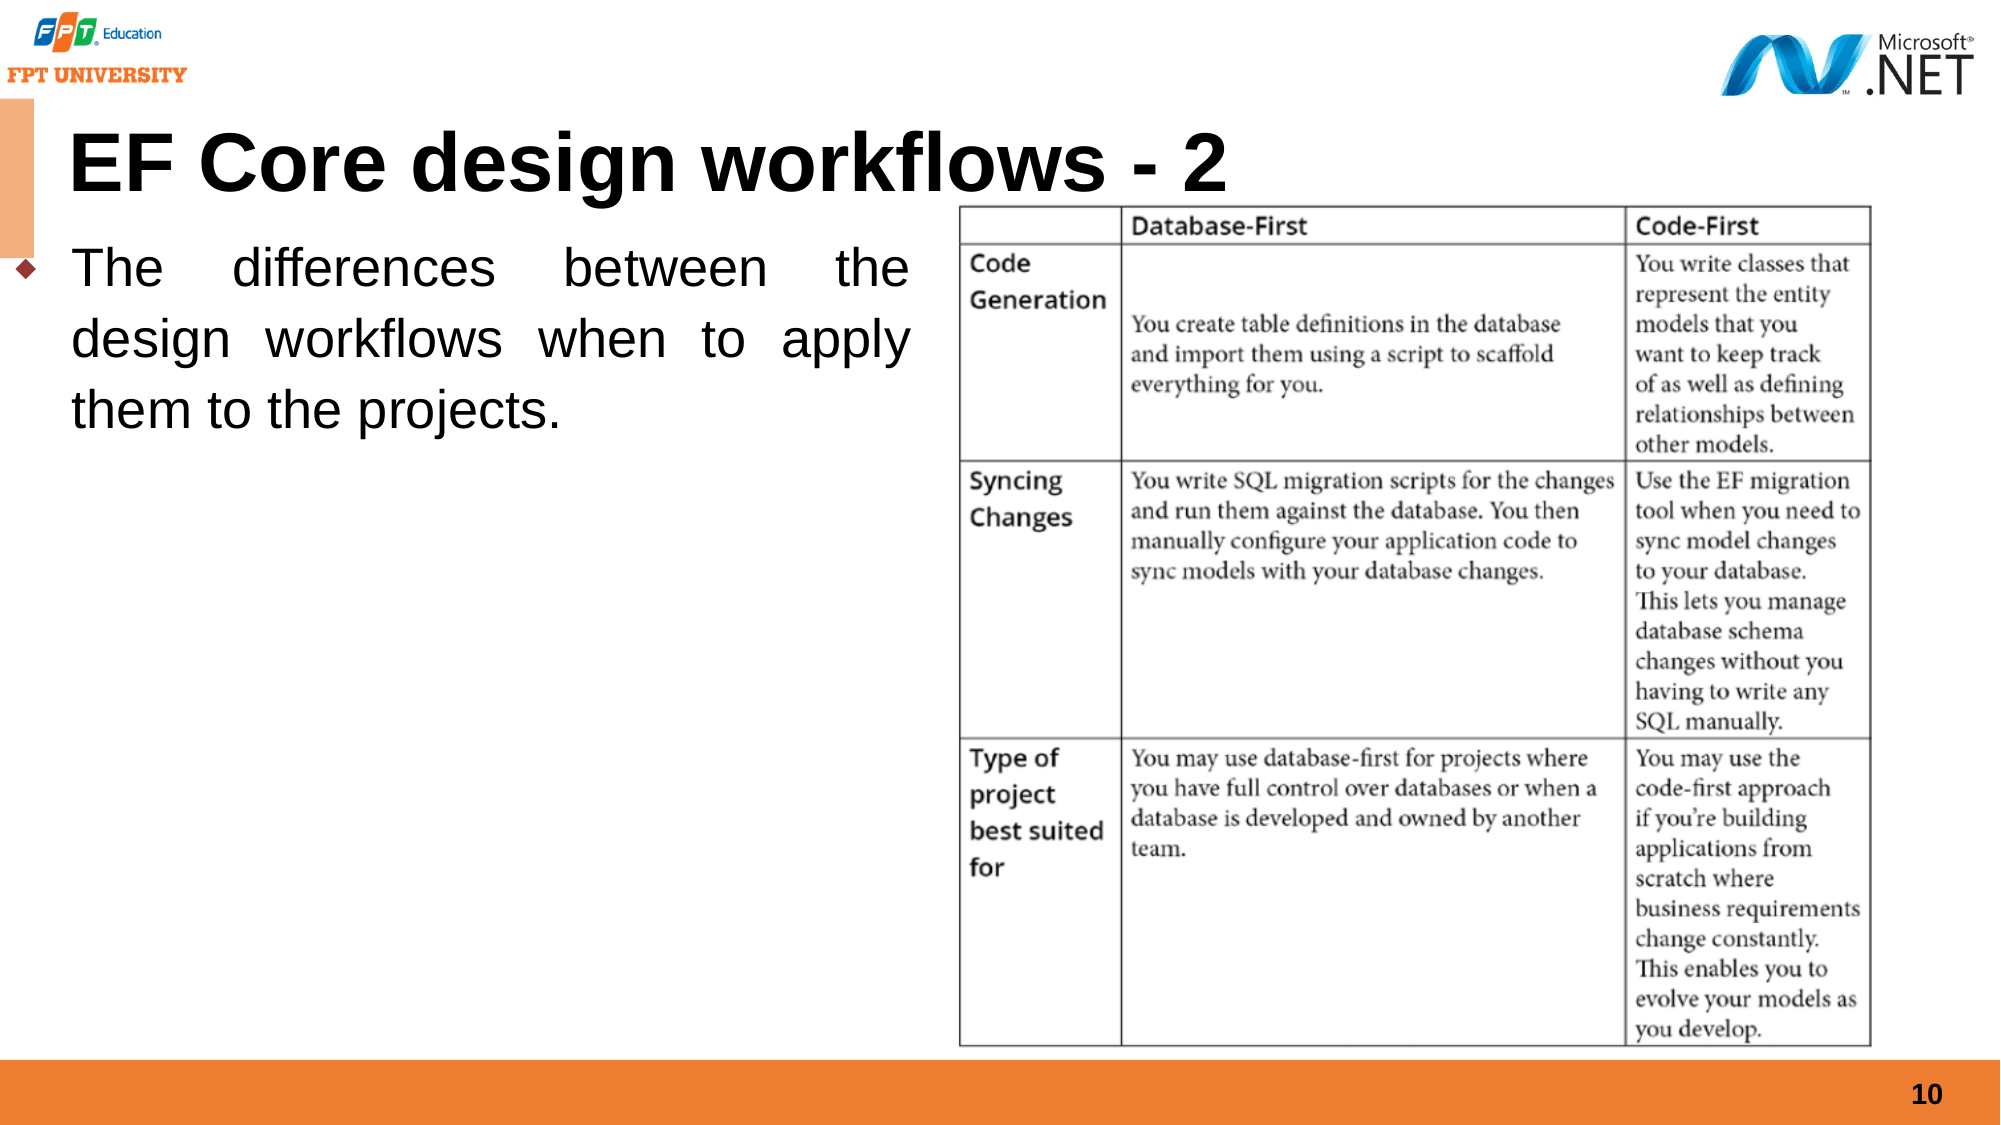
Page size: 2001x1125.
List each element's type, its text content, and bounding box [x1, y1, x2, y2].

list The differences between the design workflows when to apply them to the projects. [0, 217, 928, 1057]
title EF Core design workflows - 2 [53, 111, 2000, 218]
slide_number 10 [1508, 1063, 1959, 1123]
picture [942, 192, 1909, 1057]
picture [1685, 0, 2001, 129]
picture [0, 0, 194, 93]
